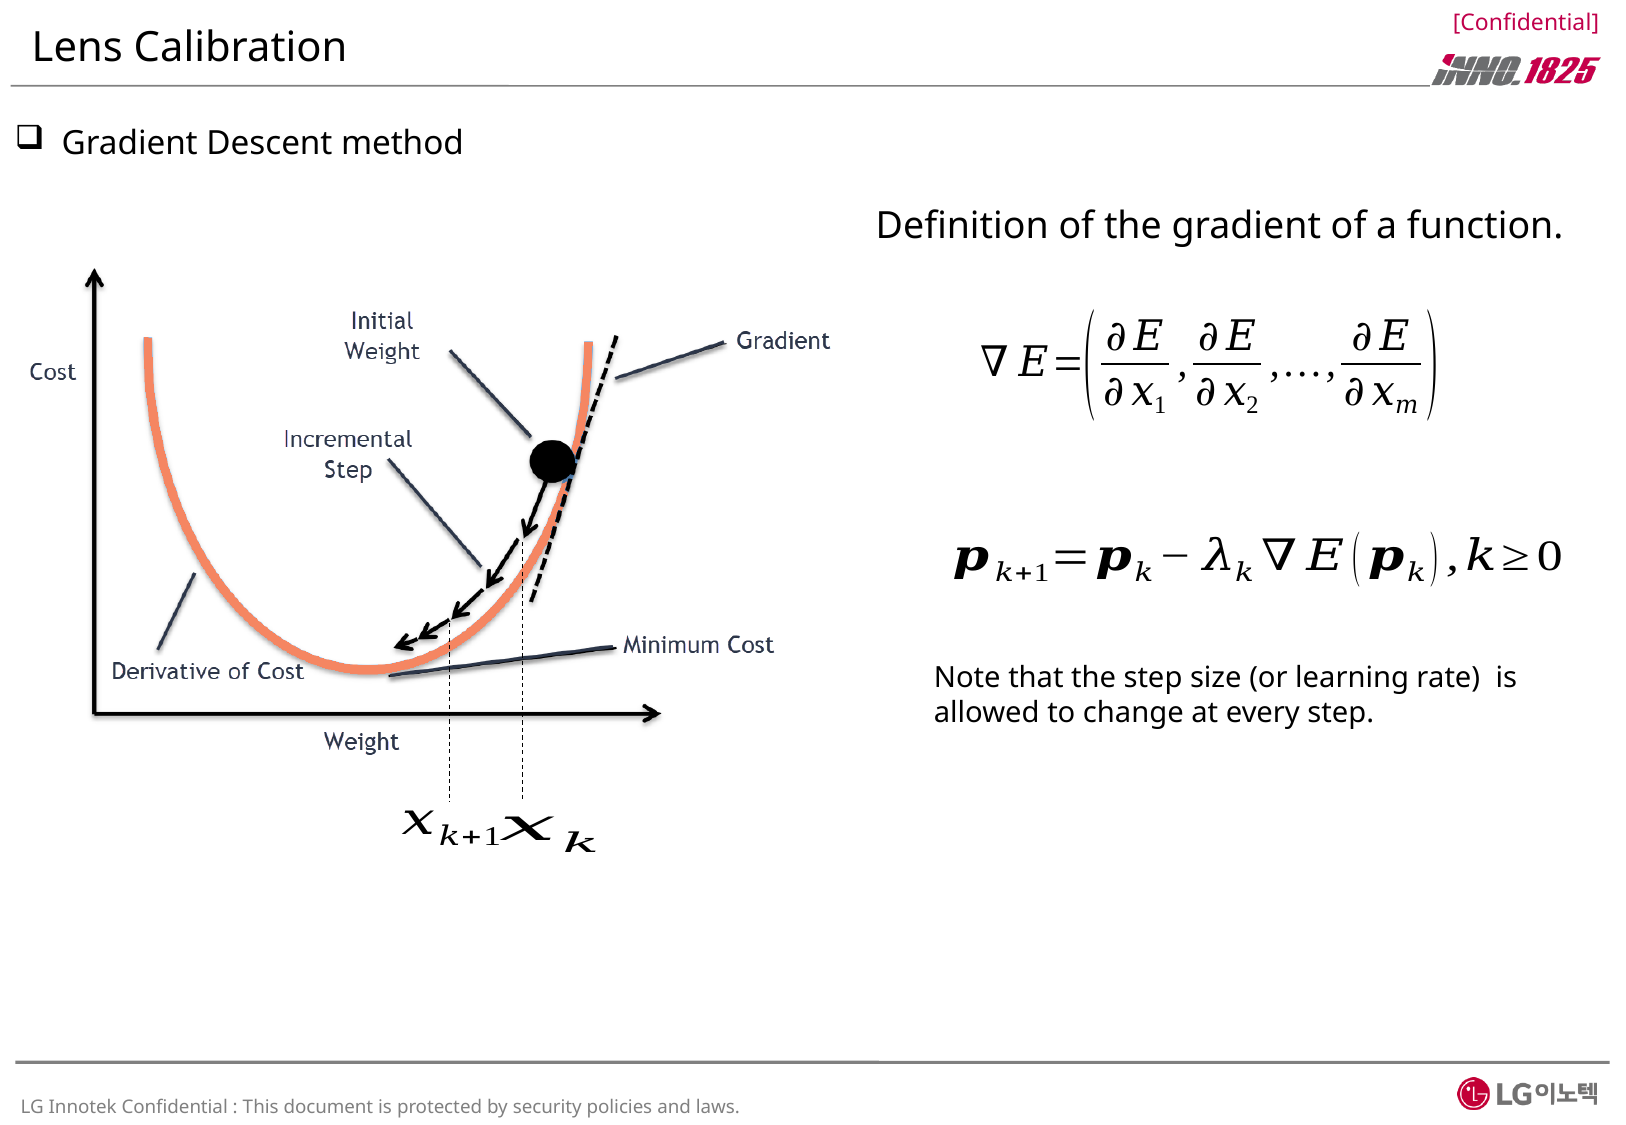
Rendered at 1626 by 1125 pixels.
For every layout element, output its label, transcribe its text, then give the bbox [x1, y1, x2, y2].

text_box Definition of the gradient of a function. [860, 194, 1580, 254]
picture [1457, 1077, 1597, 1110]
picture [1430, 53, 1603, 88]
text_box Gradient Descent method [0, 113, 480, 169]
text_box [16, 249, 846, 859]
title Lens Calibration [16, 13, 1183, 83]
